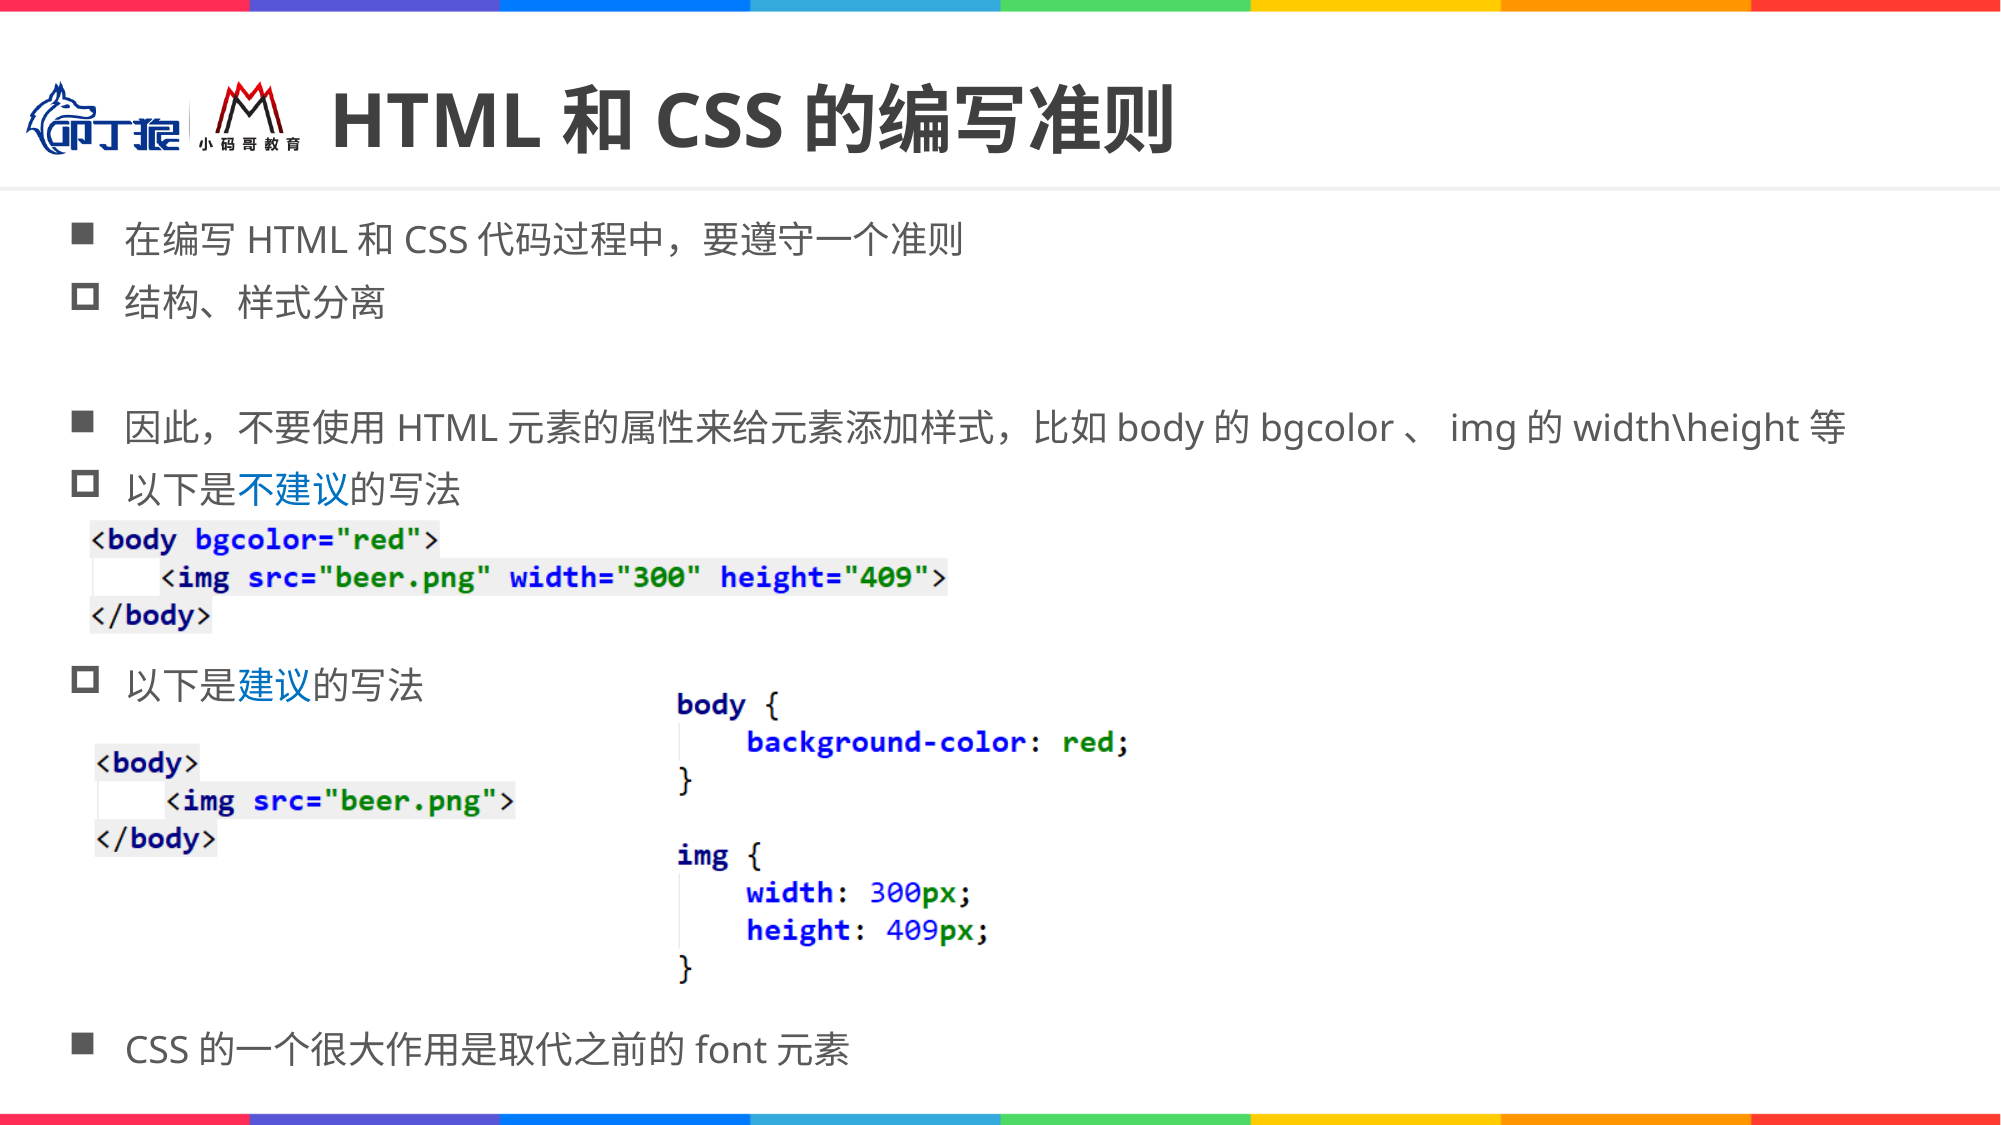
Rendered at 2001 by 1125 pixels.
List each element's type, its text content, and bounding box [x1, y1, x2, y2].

text_box CSS的一个很大作用是取代之前的font元素 [53, 1000, 909, 1100]
title HTML和CSS的编写准则 [314, 64, 1968, 182]
picture [0, 0, 2001, 1125]
text_box 以下是建议的写法 [53, 637, 1941, 719]
text_box 在编写HTML和CSS代码过程中，要遵守一个准则 结构、样式分离 因此，不要使用HTML元素的属性来给元素添加样式，比如body的bgcolor、img的width\height等 以下是不建议的写法 [53, 191, 1941, 517]
